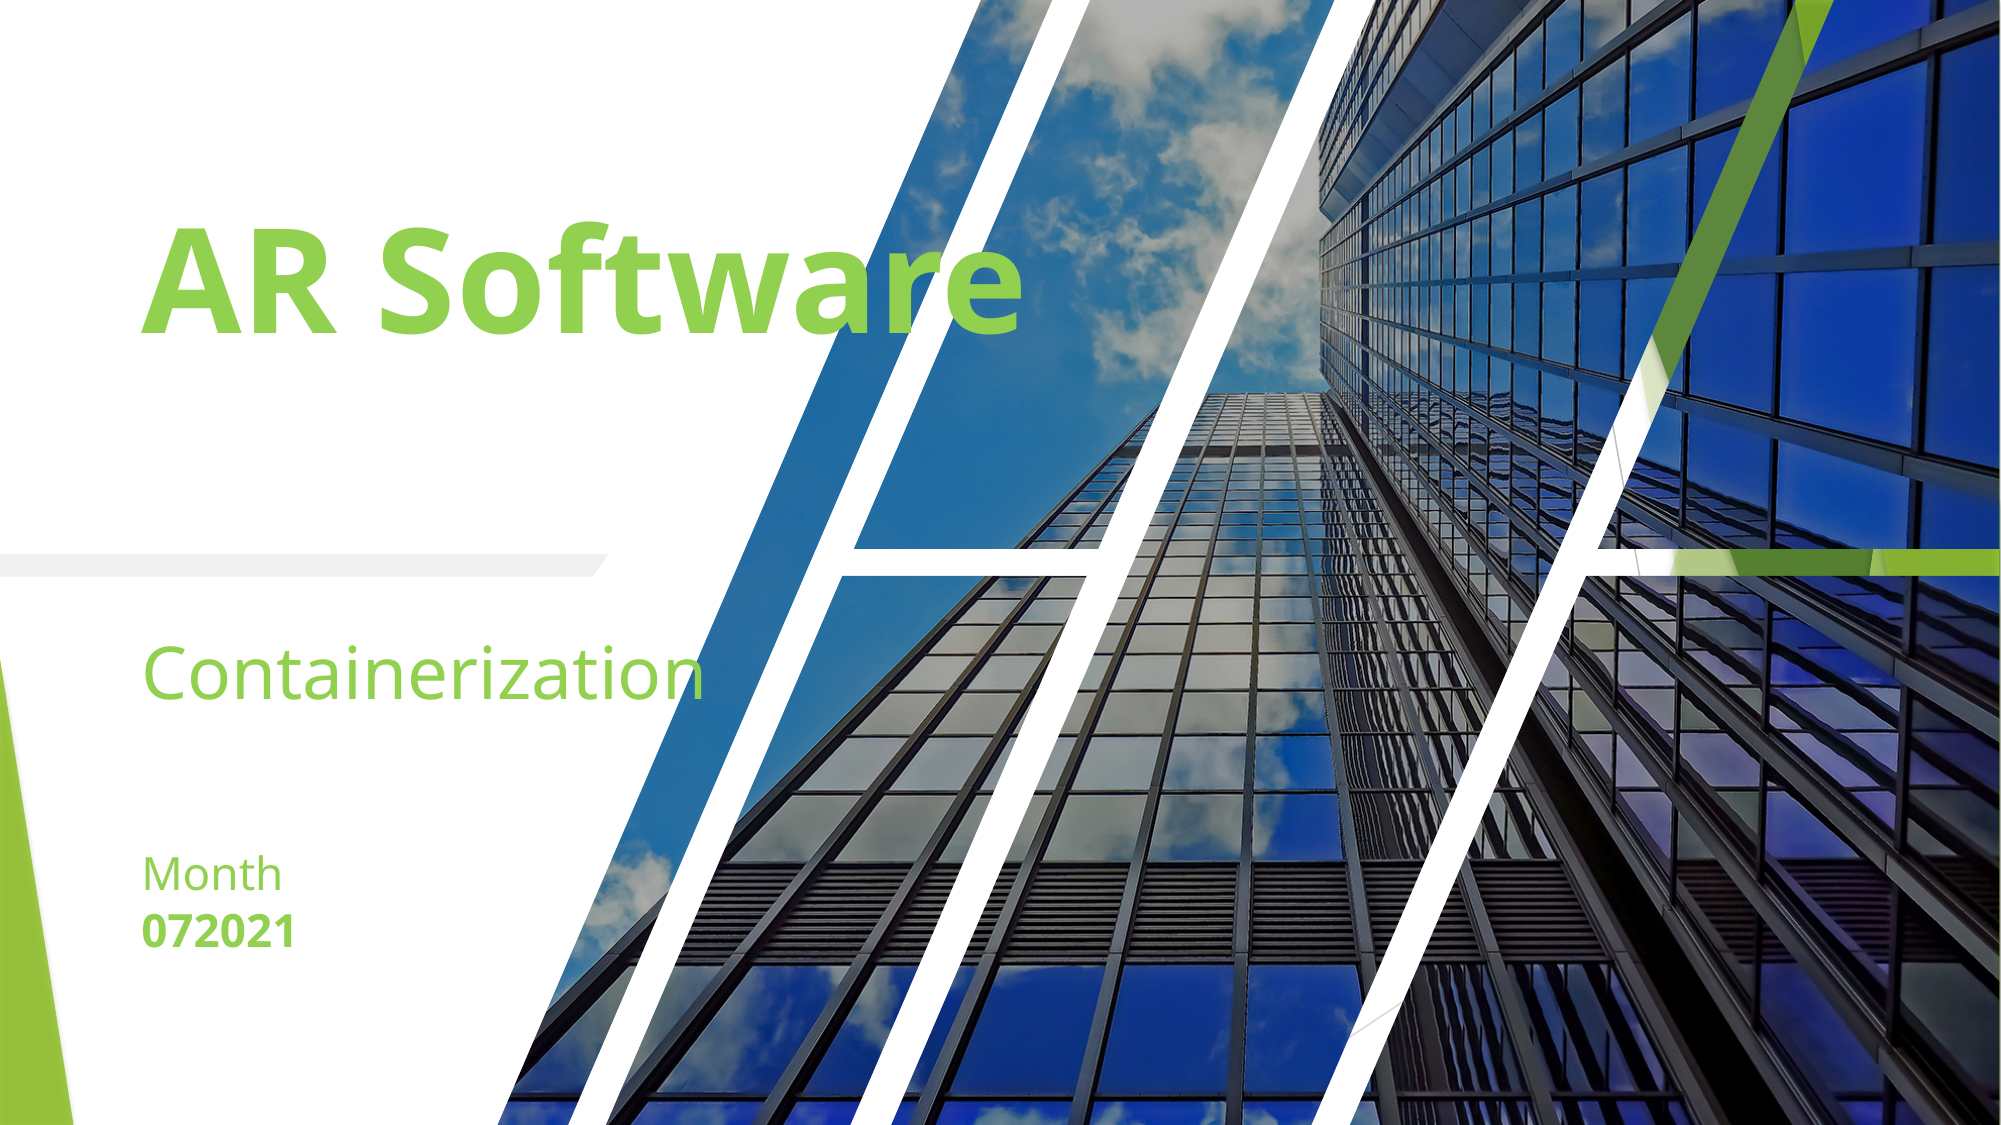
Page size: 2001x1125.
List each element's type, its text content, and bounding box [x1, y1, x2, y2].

title AR Software [126, 179, 492, 554]
picture [497, 0, 2000, 1125]
list 072021 [126, 894, 492, 948]
list Month [126, 837, 492, 891]
list Containerization [126, 619, 492, 800]
